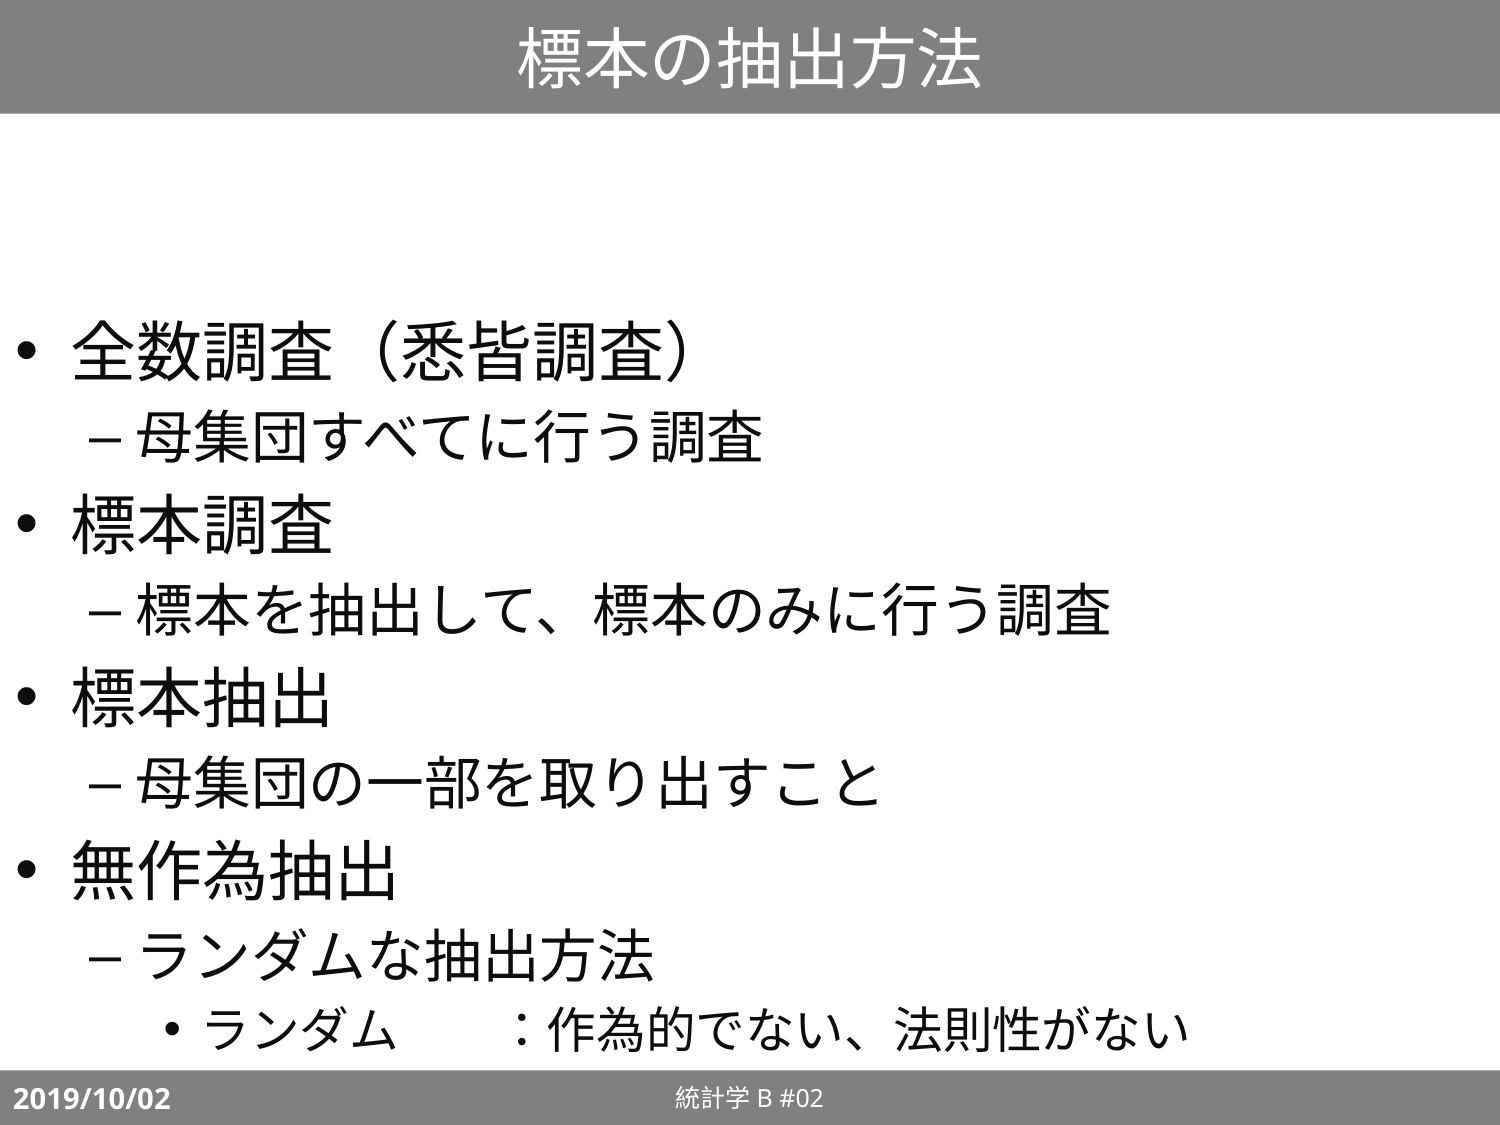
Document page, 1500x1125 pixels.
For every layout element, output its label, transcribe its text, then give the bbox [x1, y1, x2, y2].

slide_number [0, 1070, 266, 1125]
footer 統計学B #02 [295, 1070, 1205, 1125]
title 標本の抽出方法 [0, 0, 1500, 114]
list 全数調査（悉皆調査） 母集団すべてに行う調査 標本調査 標本を抽出して、標本のみに行う調査 標本抽出 母集団の一部を取り出すこと 無作為抽出 ランダムな抽出方法 ランダム ：作為的でない、法則性がない [0, 302, 1500, 1071]
